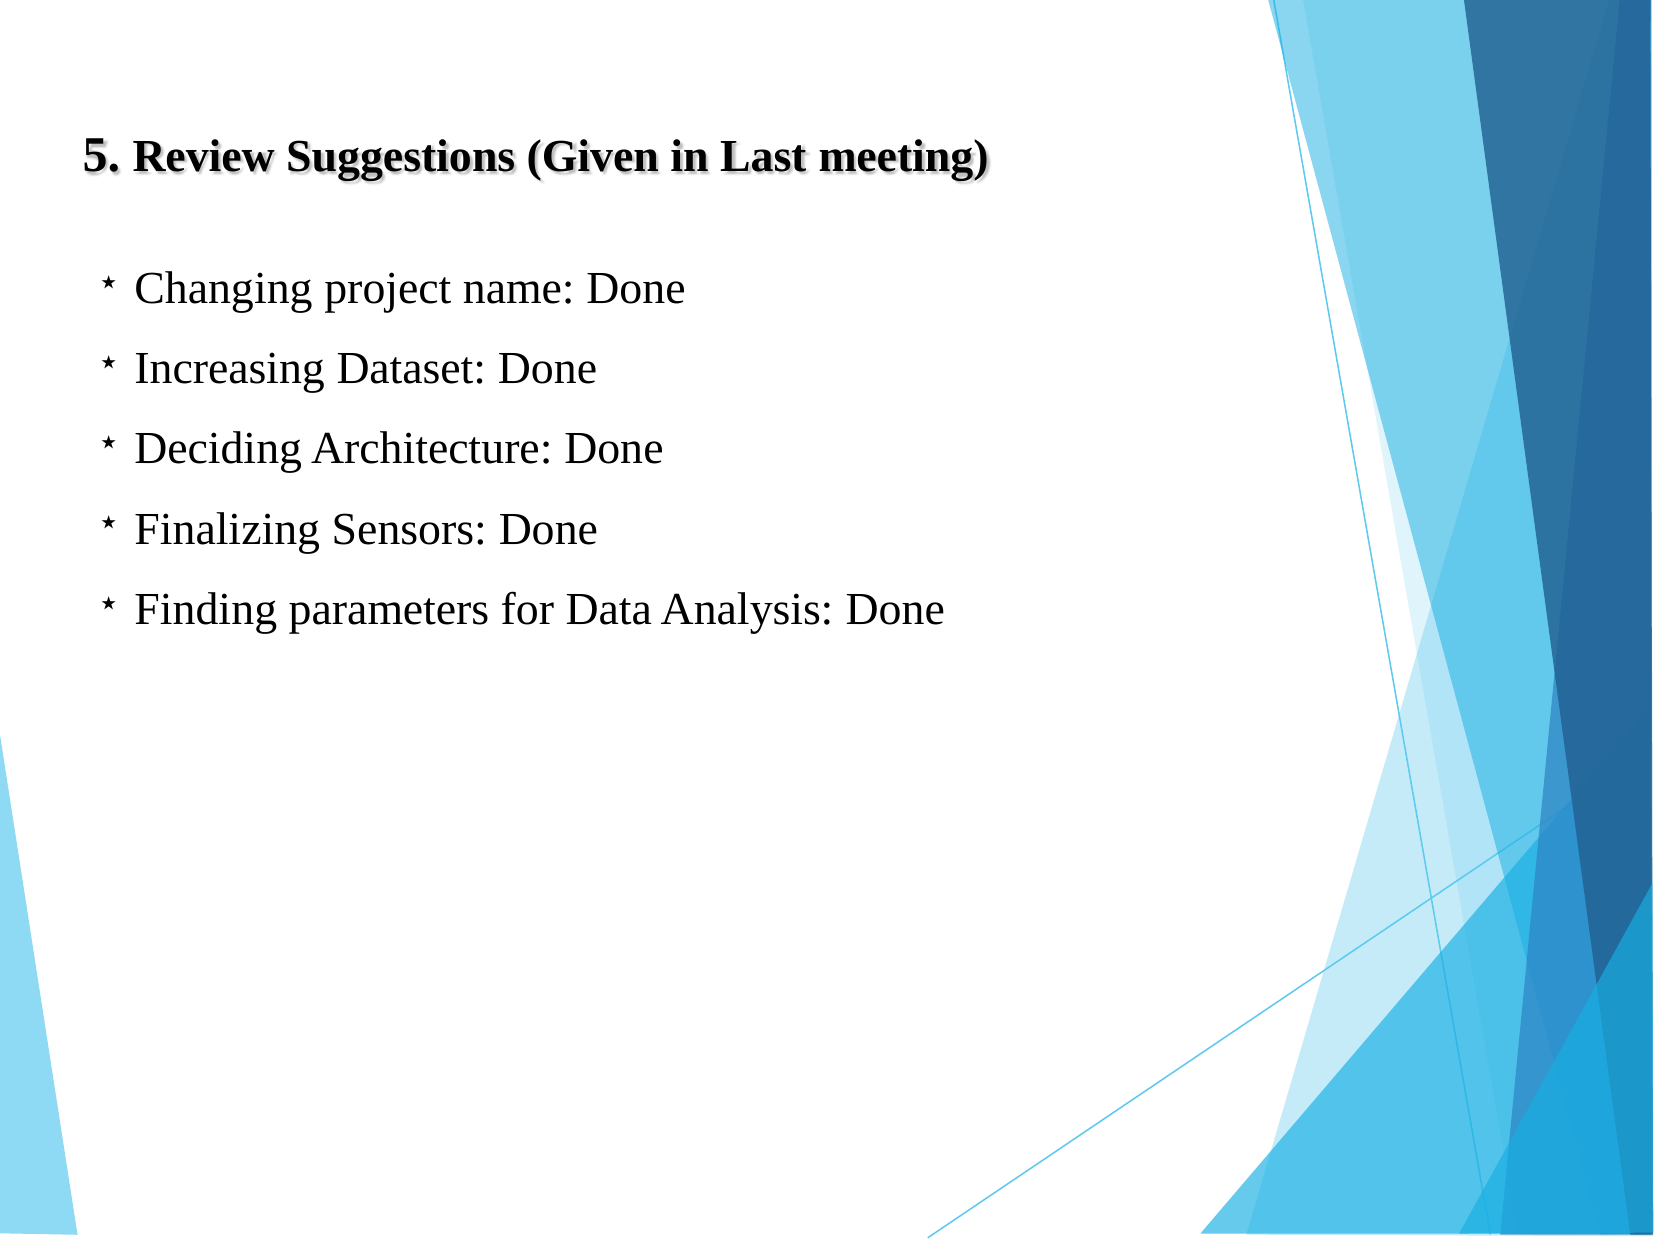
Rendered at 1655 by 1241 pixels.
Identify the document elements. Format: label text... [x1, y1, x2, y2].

picture [104, 112, 1022, 215]
text_box 5. Review Suggestions (Given in Last meeting) Changing project name: Done Increasing Dataset: Done Deciding Architecture: Done Finalizing Sensors: Done Finding parameters for Data Analysis: Done [80, 123, 992, 634]
